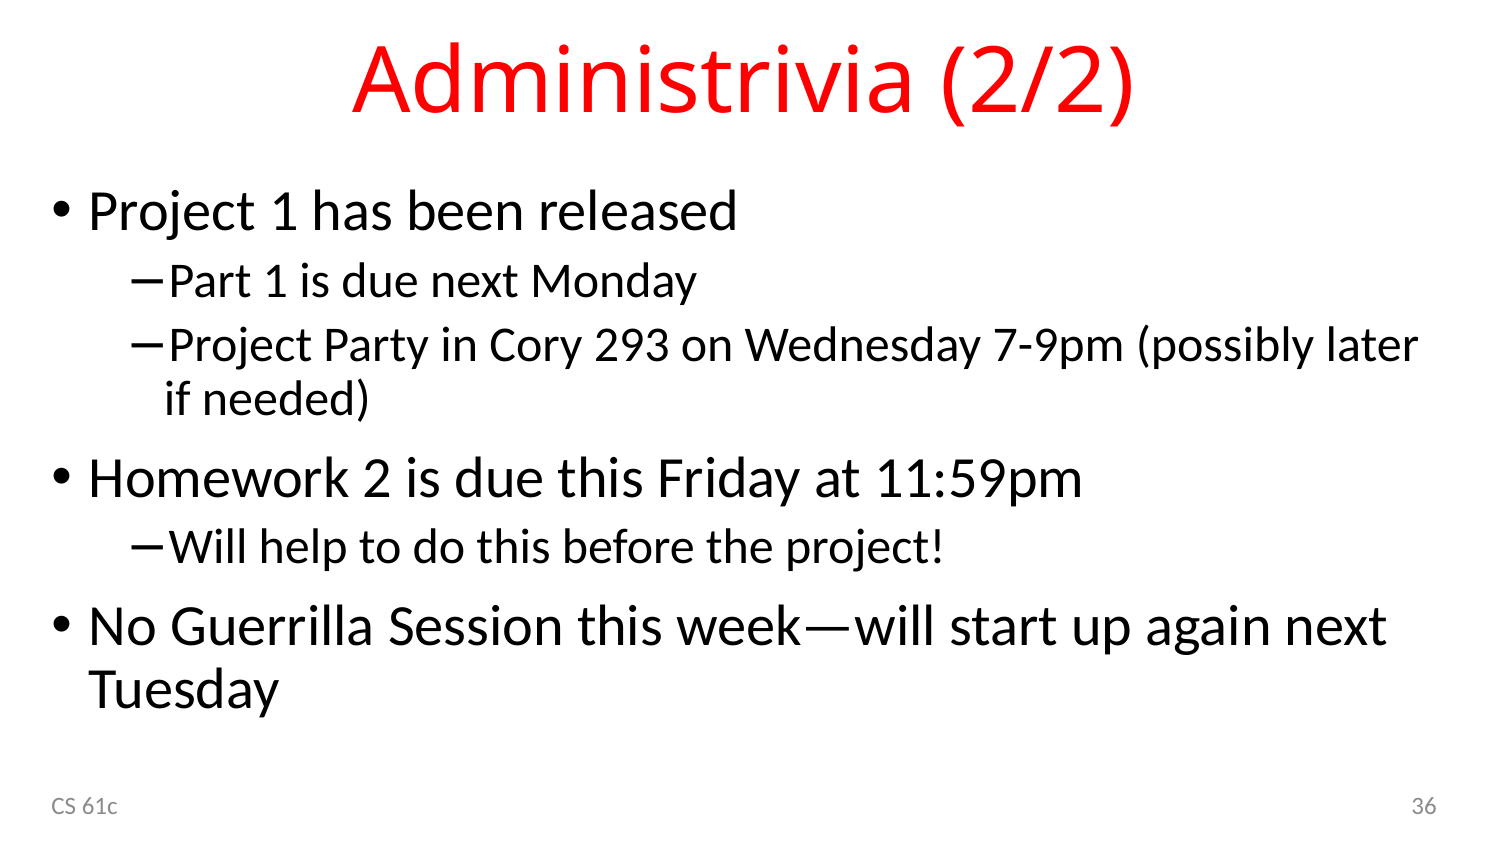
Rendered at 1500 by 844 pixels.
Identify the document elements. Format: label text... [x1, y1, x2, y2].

slide_number CS 61c [36, 782, 406, 827]
title Administrivia (2/2) [36, 17, 1452, 148]
list Project 1 has been released Part 1 is due next Monday Project Party in Cory 293 on Wednesday 7-9pm (possibly later if needed) Homework 2 is due this Friday at 11:59pm Will help to do this before the project! No Guerrilla Session this week—will start up again next Tuesday [36, 173, 1452, 760]
slide_number 36 [1114, 782, 1452, 827]
